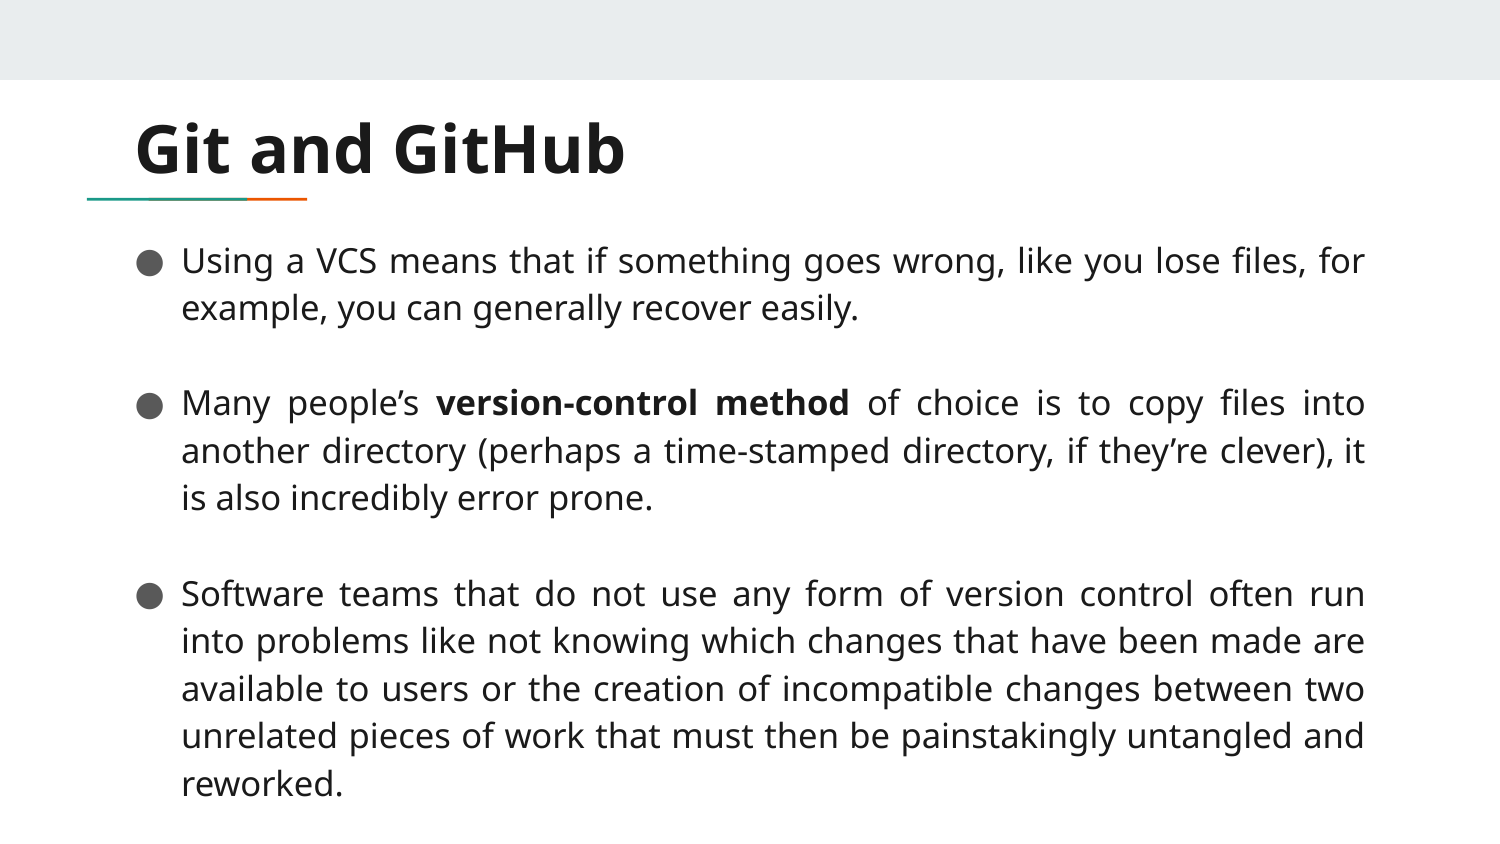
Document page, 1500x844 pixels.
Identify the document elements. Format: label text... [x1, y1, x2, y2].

list Using a VCS means that if something goes wrong, like you lose files, for example, you can generally recover easily. Many people’s version-control method of choice is to copy files into another directory (perhaps a time-stamped directory, if they’re clever), it is also incredibly error prone. Software teams that do not use any form of version control often run into problems like not knowing which changes that have been made are available to users or the creation of incompatible changes between two unrelated pieces of work that must then be painstakingly untangled and reworked. [119, 217, 1381, 825]
title Git and GitHub [119, 92, 1381, 183]
